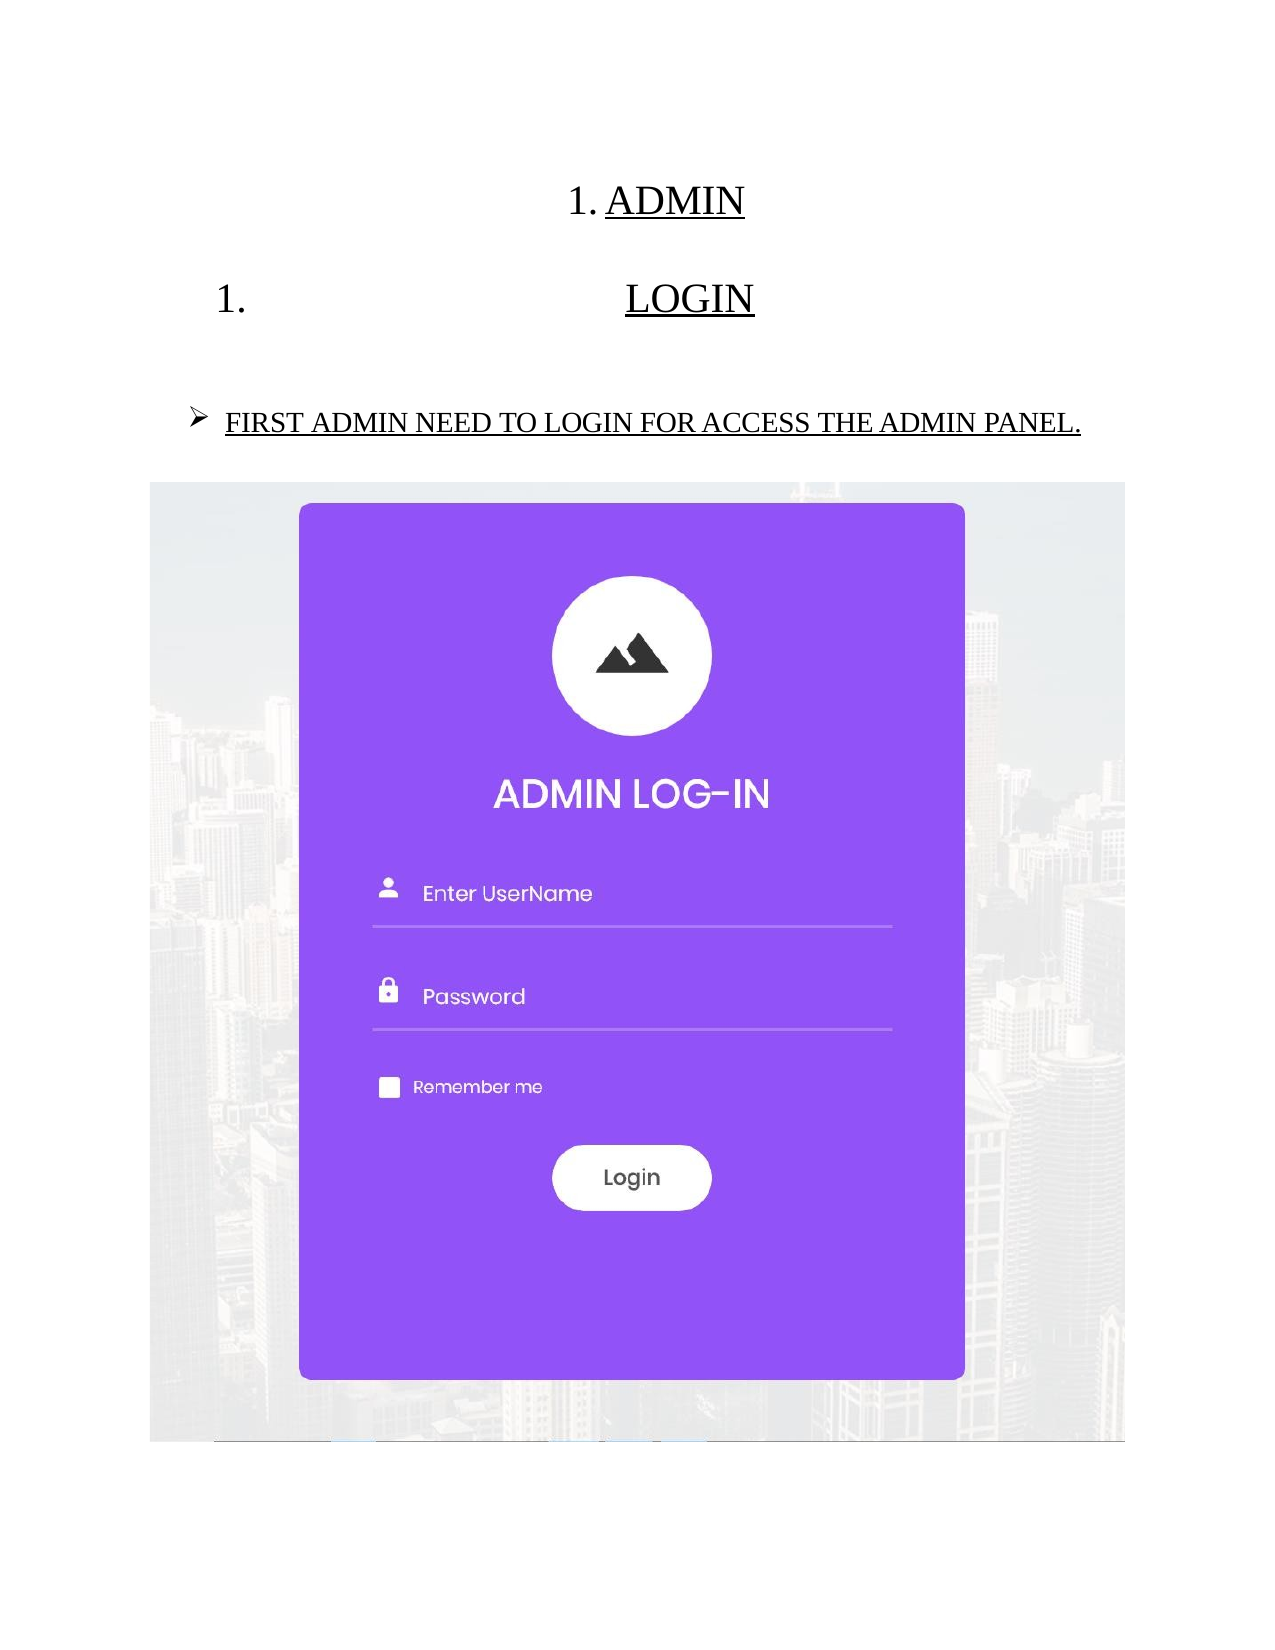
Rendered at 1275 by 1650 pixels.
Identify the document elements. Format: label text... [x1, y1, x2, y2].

text_box ADMIN LOGIN FIRST ADMIN NEED TO LOGIN FOR ACCESS THE ADMIN PANEL. [185, 170, 1102, 439]
text_box [149, 482, 1125, 1442]
